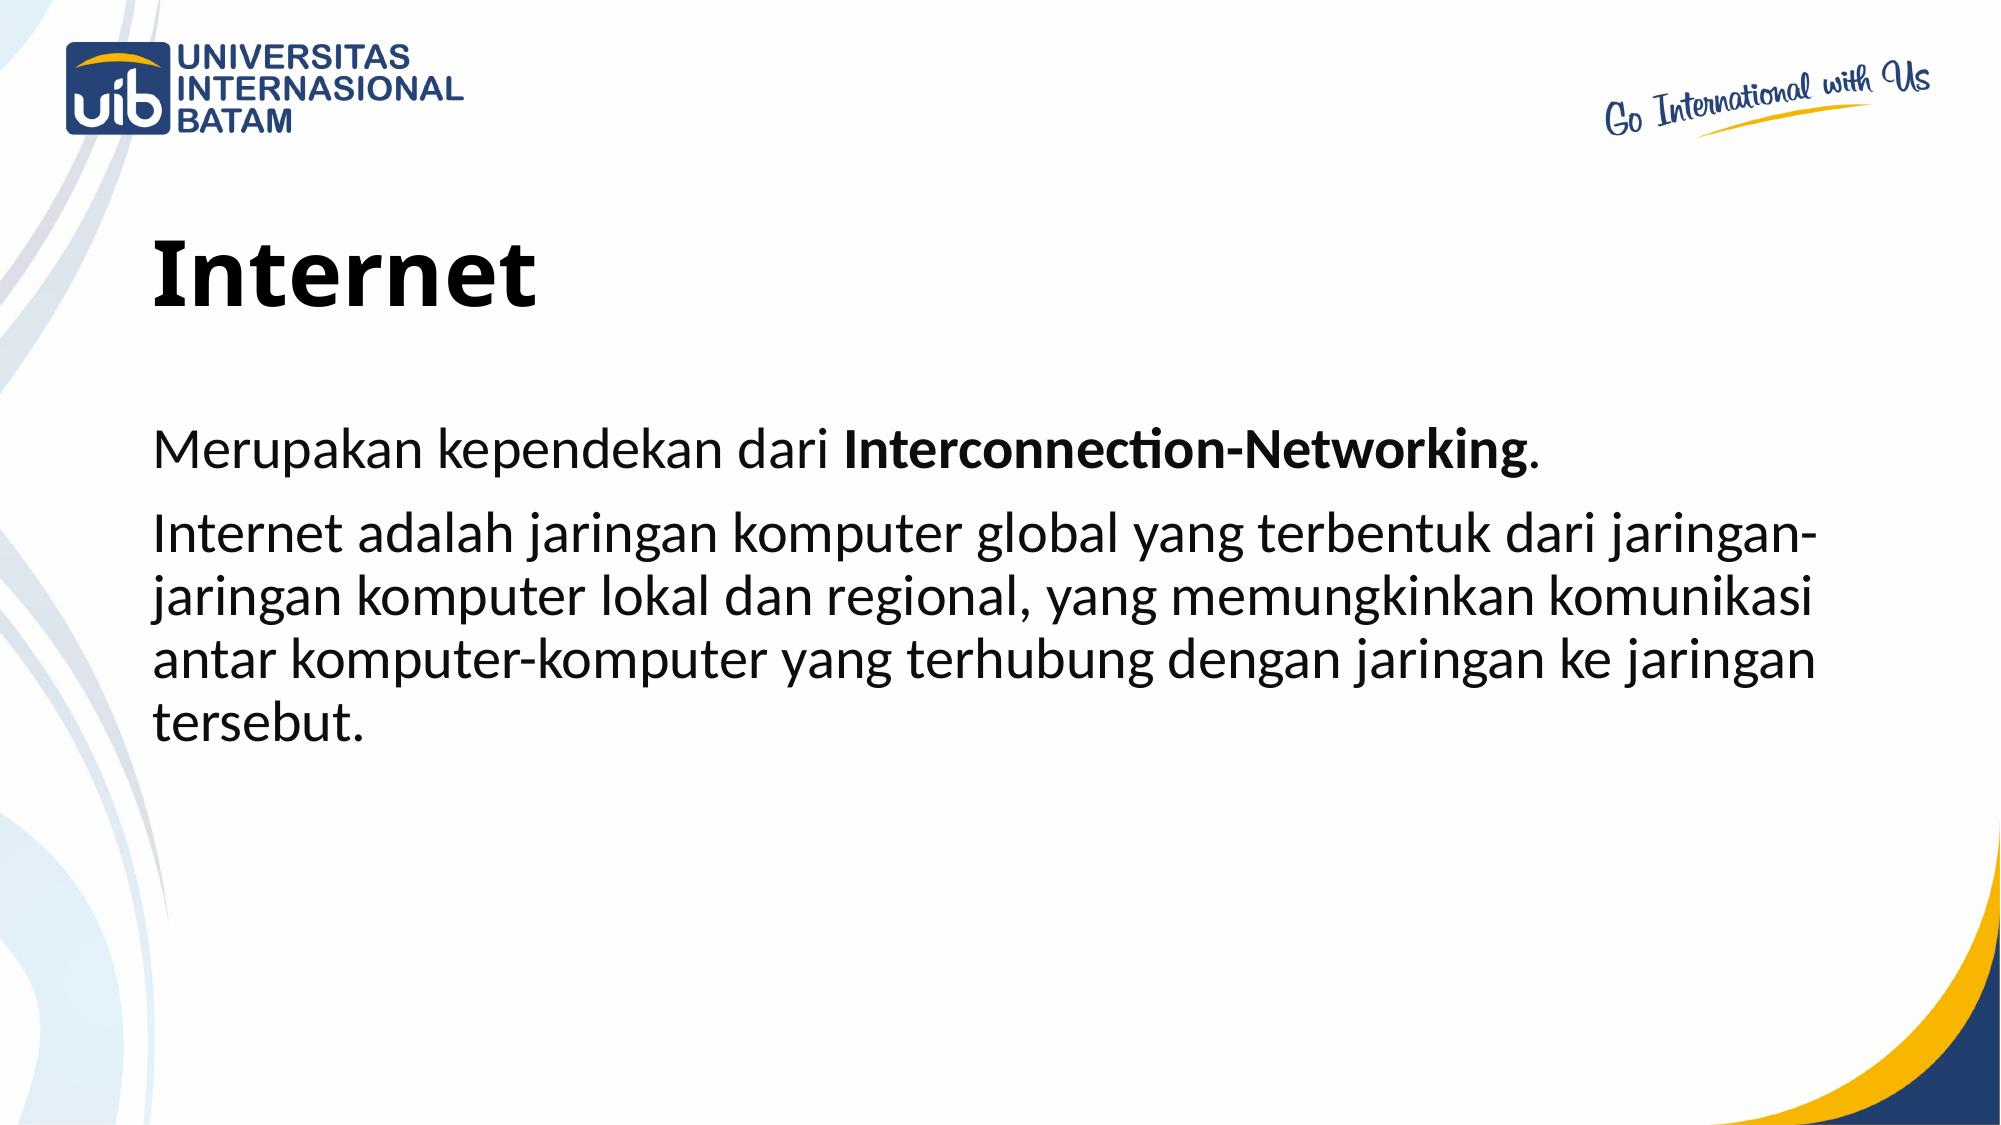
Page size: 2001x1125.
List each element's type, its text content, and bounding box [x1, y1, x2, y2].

title Internet [137, 168, 1863, 386]
list Merupakan kependekan dari Interconnection-Networking. Internet adalah jaringan komputer global yang terbentuk dari jaringan-jaringan komputer lokal dan regional, yang memungkinkan komunikasi antar komputer-komputer yang terhubung dengan jaringan ke jaringan tersebut. [137, 411, 1863, 1059]
picture [0, 0, 2000, 1125]
